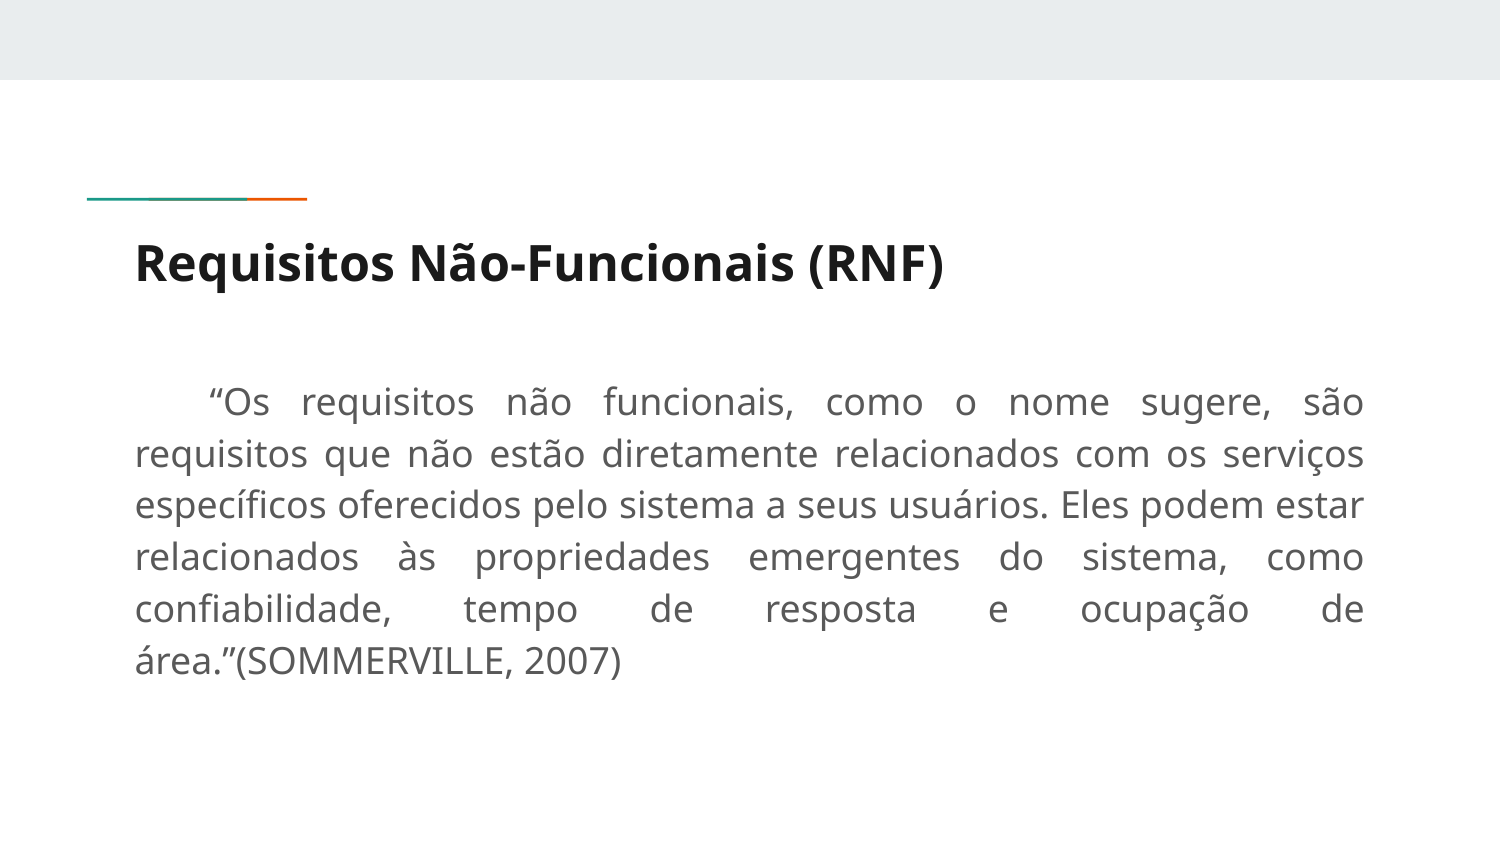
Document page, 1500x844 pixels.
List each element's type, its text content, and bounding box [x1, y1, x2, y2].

list “Os requisitos não funcionais, como o nome sugere, são requisitos que não estão diretamente relacionados com os serviços específicos oferecidos pelo sistema a seus usuários. Eles podem estar relacionados às propriedades emergentes do sistema, como confiabilidade, tempo de resposta e ocupação de área.”(SOMMERVILLE, 2007) [119, 341, 1381, 712]
title Requisitos Não-Funcionais (RNF) [119, 216, 1381, 305]
